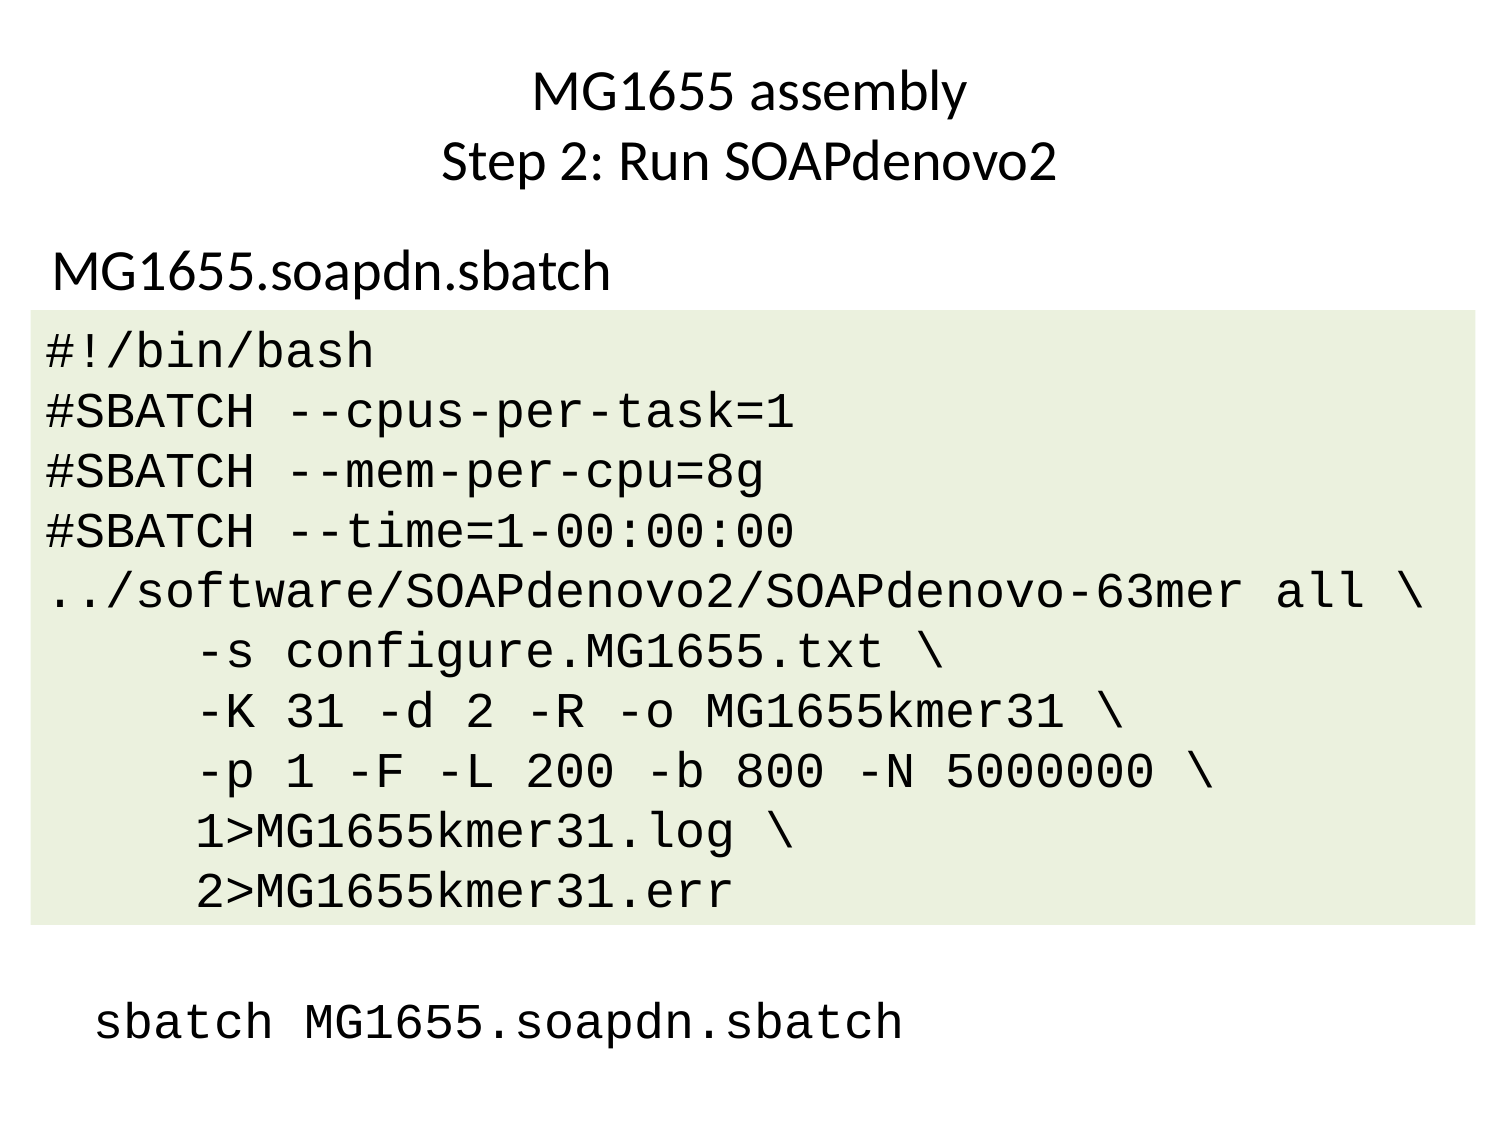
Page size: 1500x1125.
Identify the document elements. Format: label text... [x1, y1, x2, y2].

title MG1655 assembly Step 2: Run SOAPdenovo2 [75, 41, 1425, 203]
text_box #!/bin/bash #SBATCH --cpus-per-task=1 #SBATCH --mem-per-cpu=8g #SBATCH --time=1-00:00:00 ../software/SOAPdenovo2/SOAPdenovo-63mer all \ -s configure.MG1655.txt \ -K 31 -d 2 -R -o MG1655kmer31 \ -p 1 -F -L 200 -b 800 -N 5000000 \ 1>MG1655kmer31.log \ 2>MG1655kmer31.err [30, 310, 1476, 925]
text_box sbatch MG1655.soapdn.sbatch [79, 980, 919, 1056]
text_box MG1655.soapdn.sbatch [36, 224, 641, 310]
